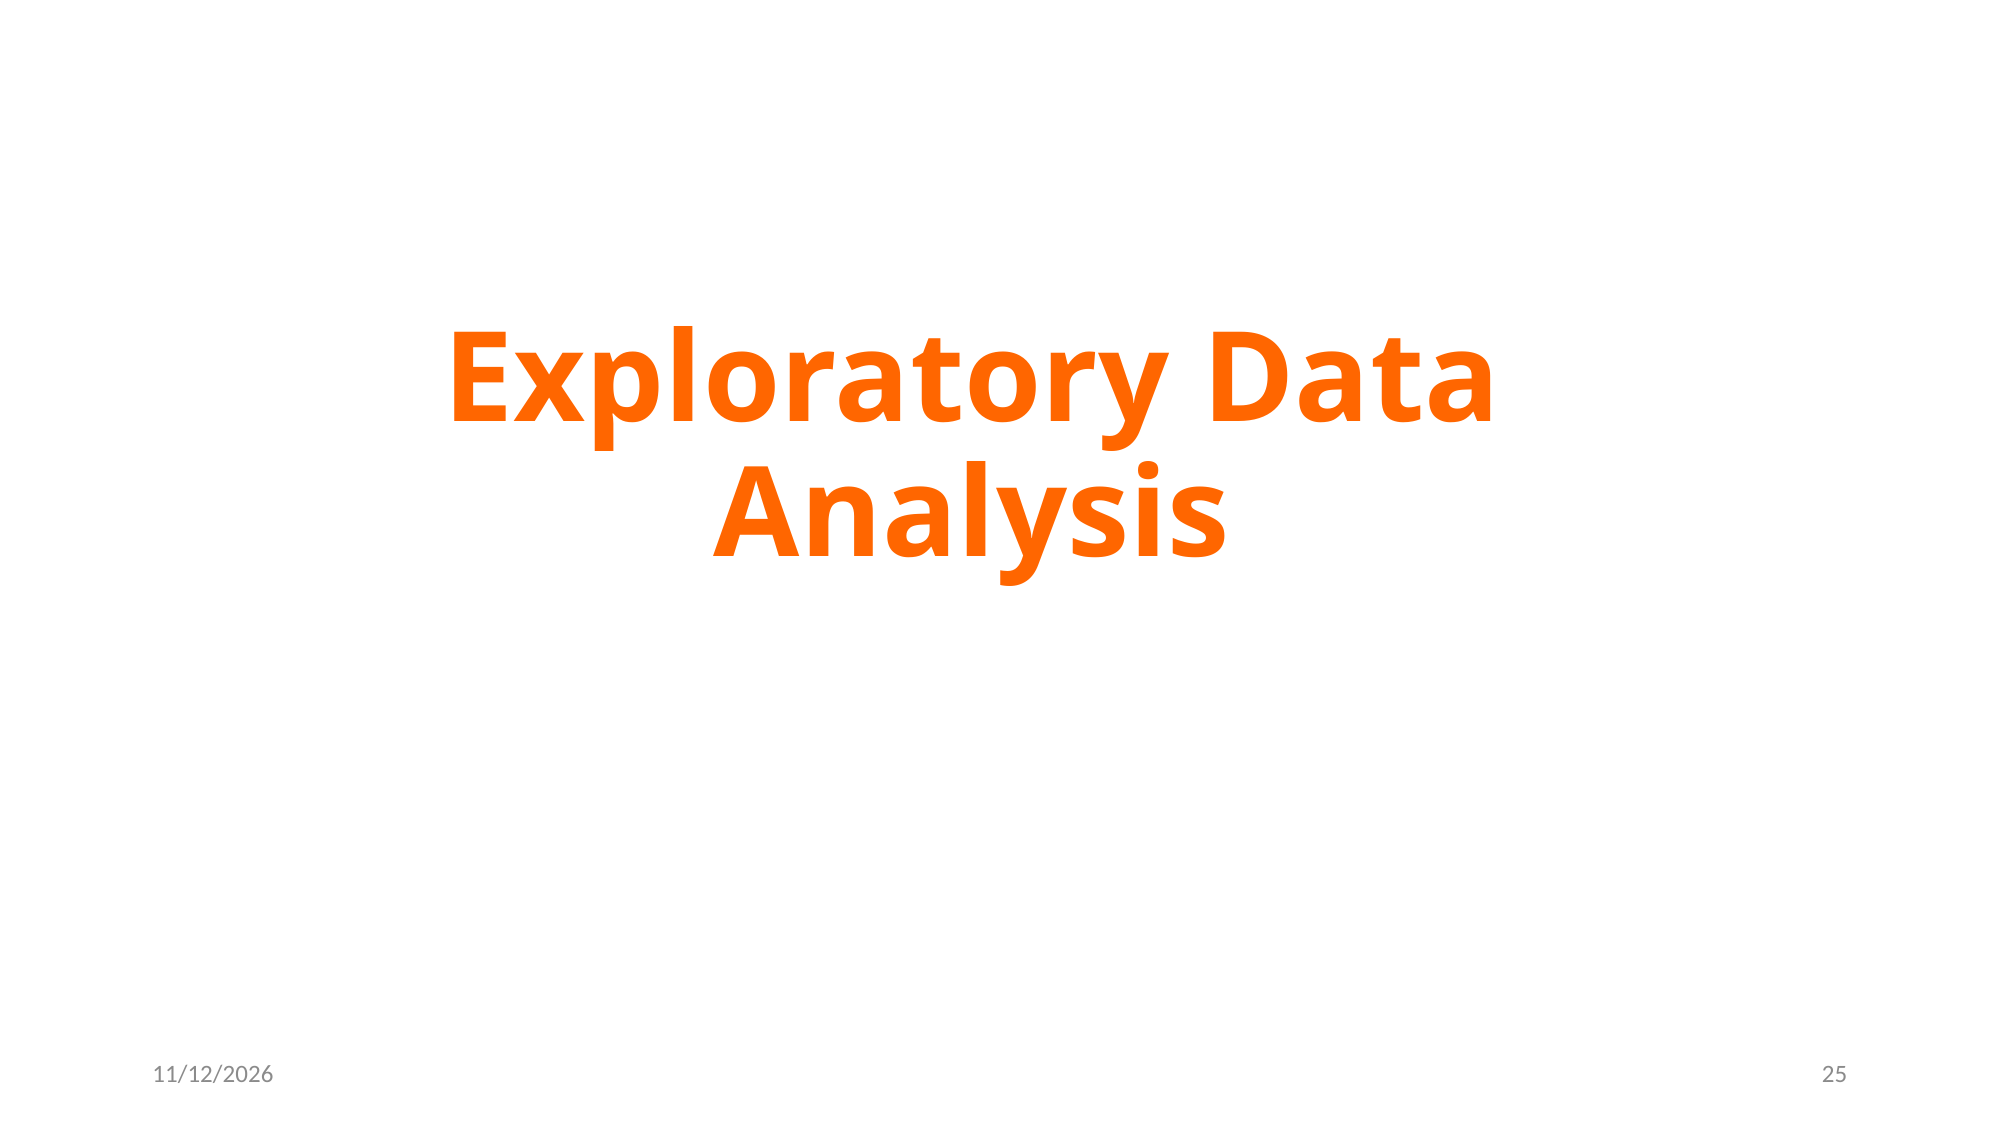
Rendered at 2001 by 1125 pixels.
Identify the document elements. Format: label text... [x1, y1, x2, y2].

slide_number 25 [1412, 1042, 1863, 1103]
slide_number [137, 1042, 588, 1103]
title Exploratory Data Analysis [222, 199, 1723, 591]
